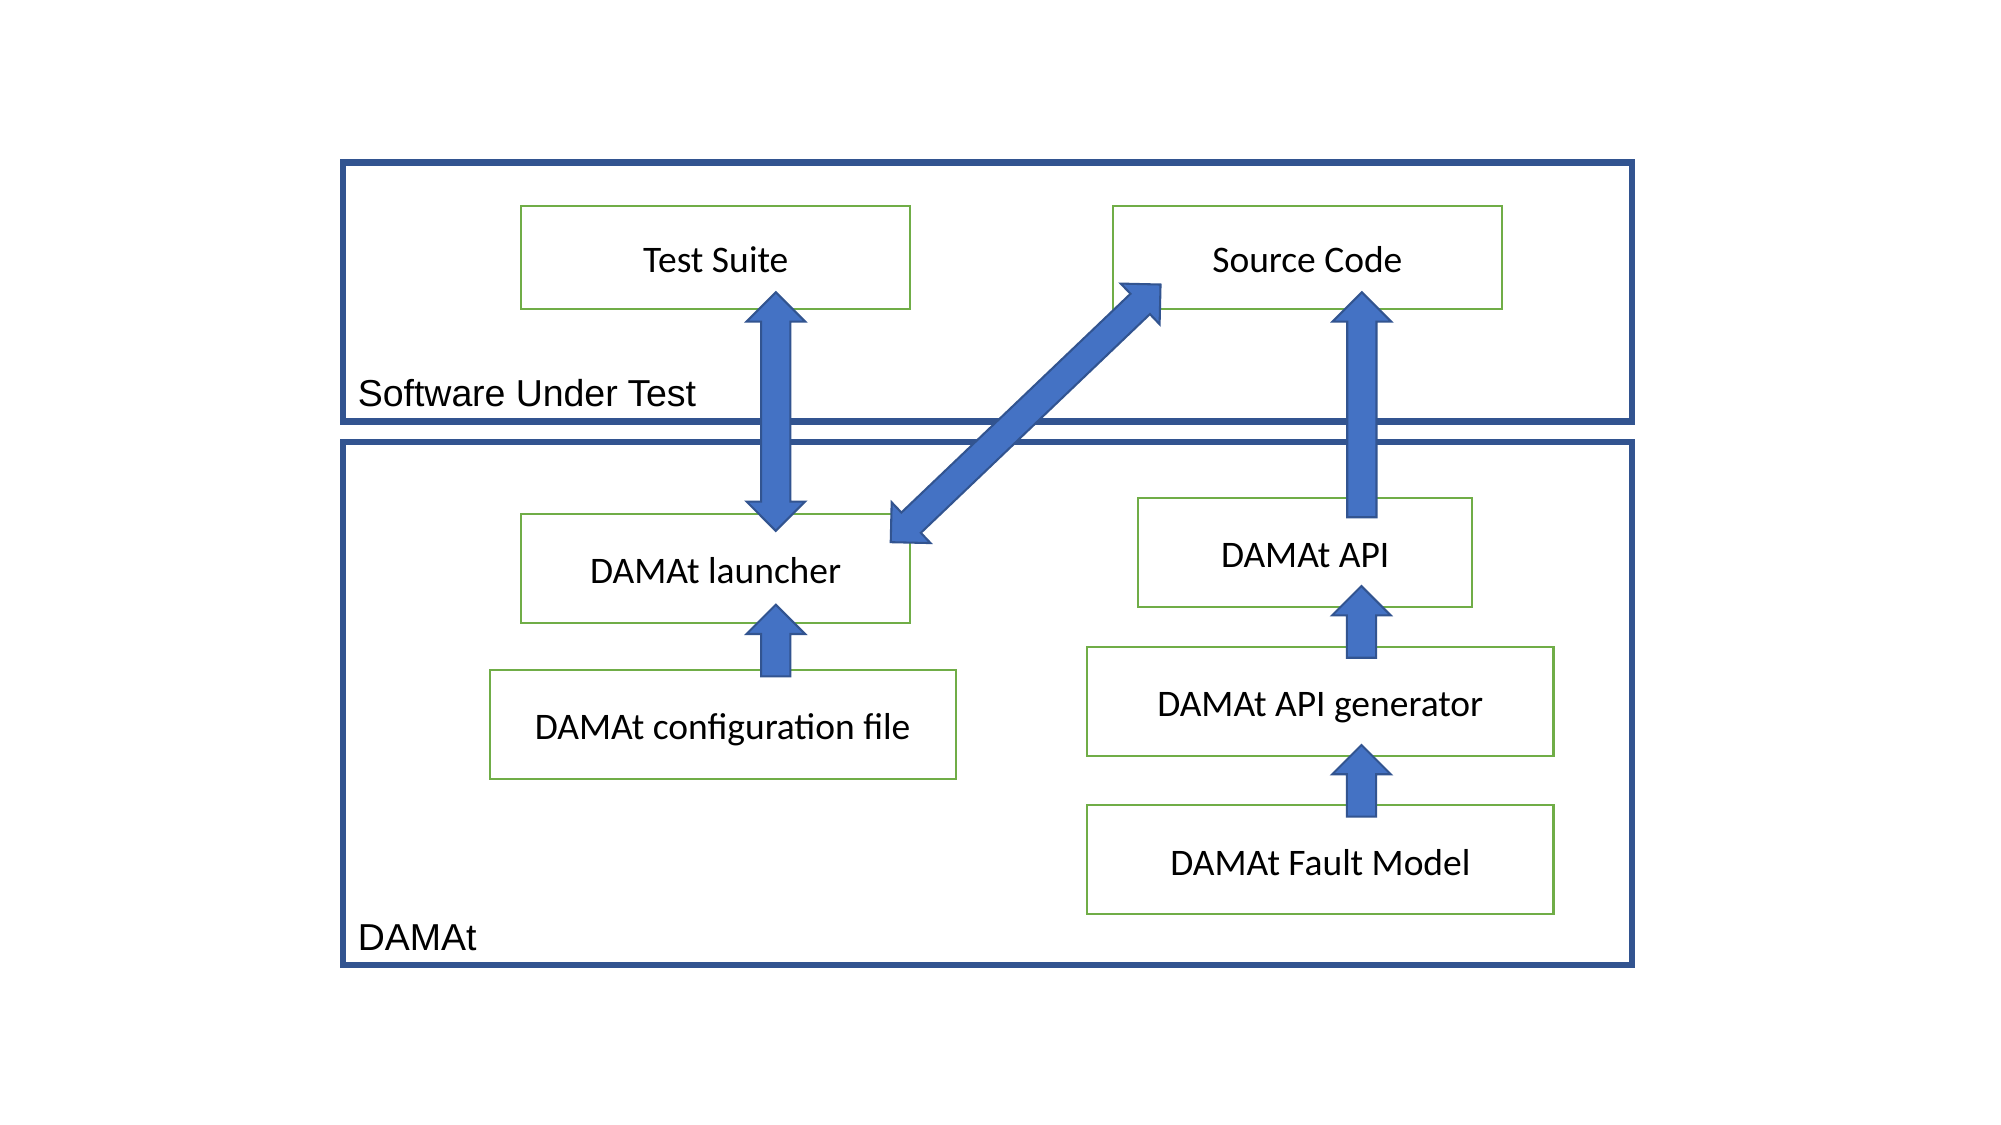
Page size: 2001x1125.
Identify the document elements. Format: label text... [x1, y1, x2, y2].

text_box DAMAt configuration file [489, 669, 957, 780]
text_box DAMAt API generator [1086, 646, 1555, 757]
text_box Software Under Test [342, 161, 1633, 423]
text_box DAMAt launcher [520, 513, 911, 624]
text_box [1329, 743, 1394, 818]
text_box [1329, 584, 1394, 659]
text_box DAMAt API [1137, 497, 1473, 608]
text_box DAMAt Fault Model [1086, 804, 1555, 915]
text_box [744, 603, 808, 678]
text_box Test Suite [520, 205, 911, 310]
text_box Source Code [1112, 205, 1503, 310]
text_box [889, 282, 1162, 545]
text_box [1330, 290, 1394, 519]
text_box [744, 290, 808, 533]
text_box DAMAt [342, 441, 1633, 966]
